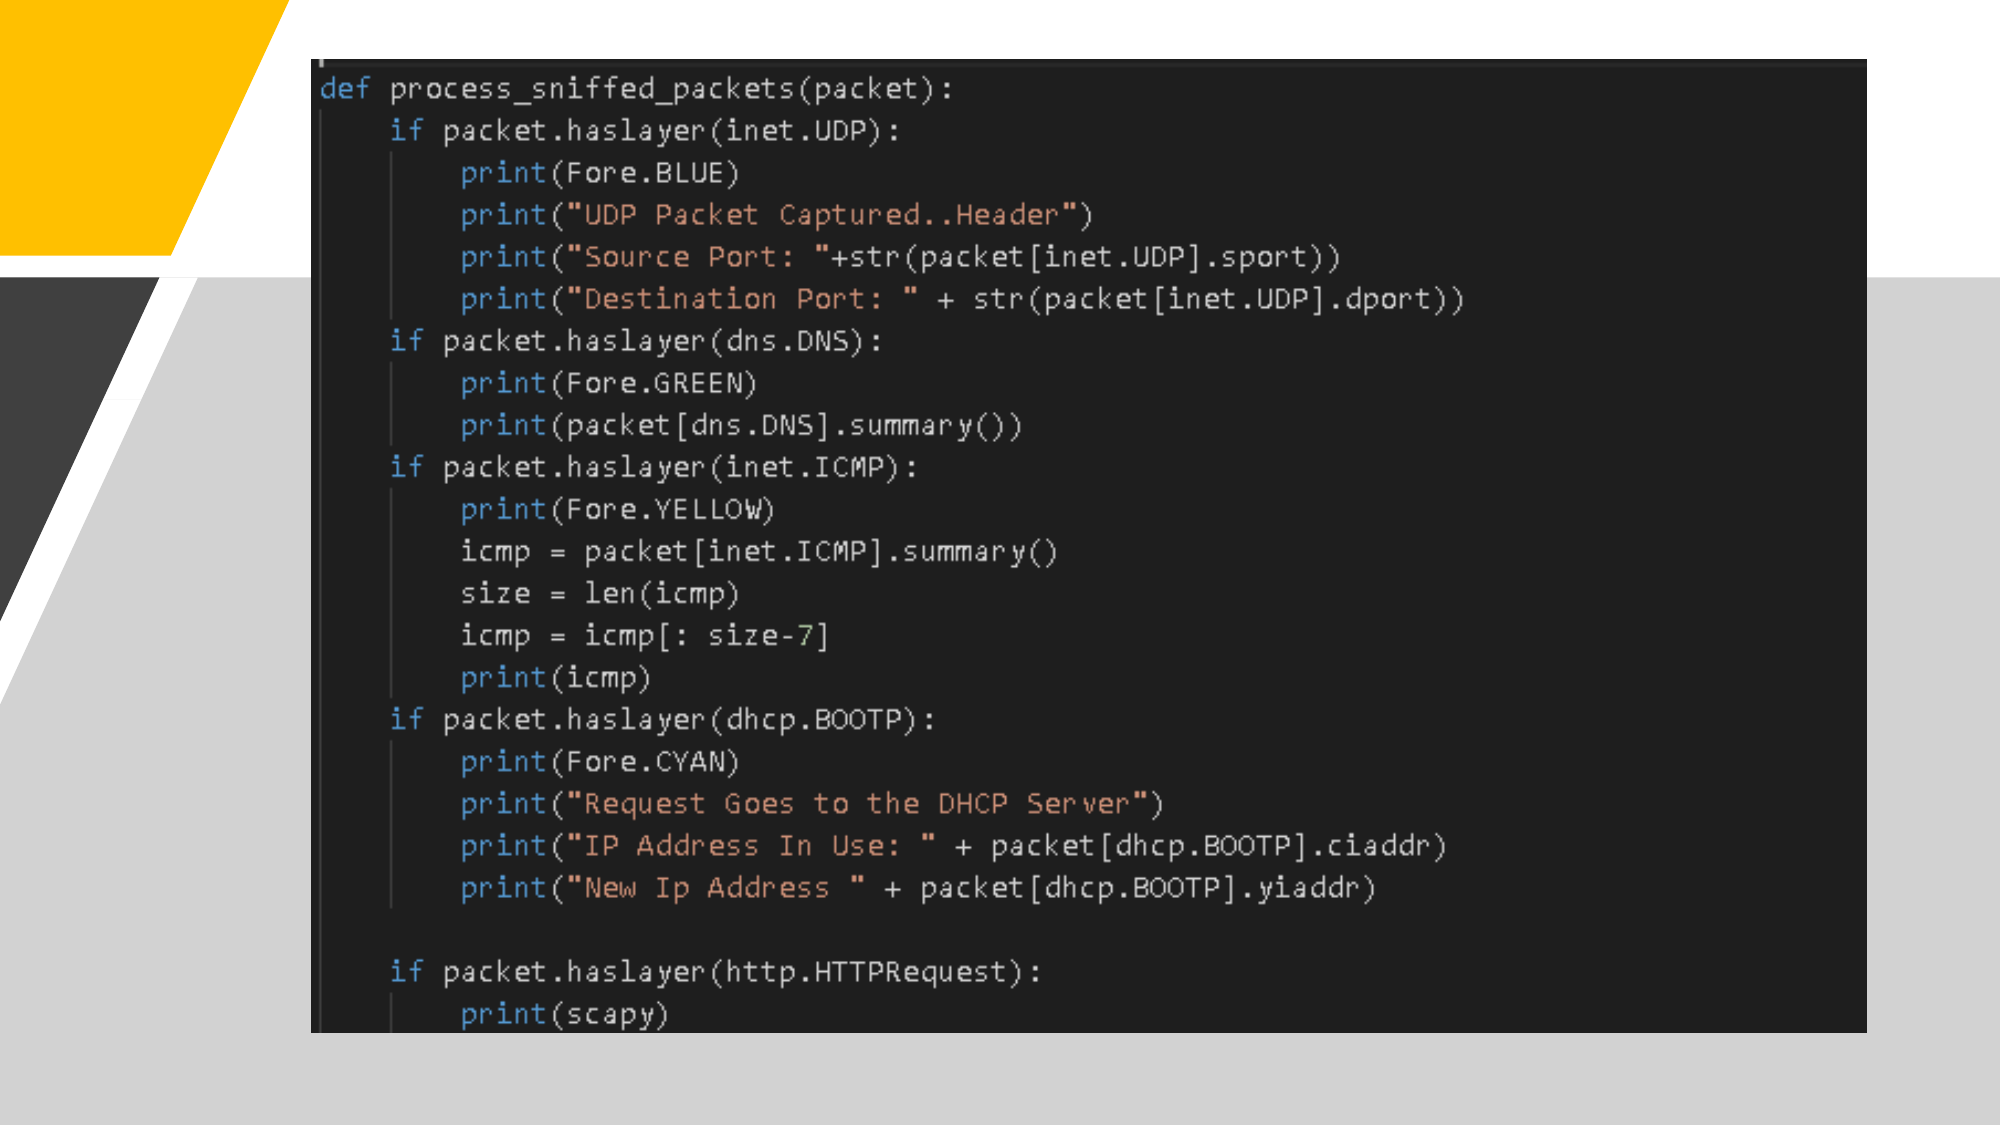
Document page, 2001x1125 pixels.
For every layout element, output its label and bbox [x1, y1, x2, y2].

text_box [0, 276, 162, 622]
text_box [0, 0, 291, 257]
text_box [0, 276, 2000, 1125]
picture [311, 59, 1867, 1033]
